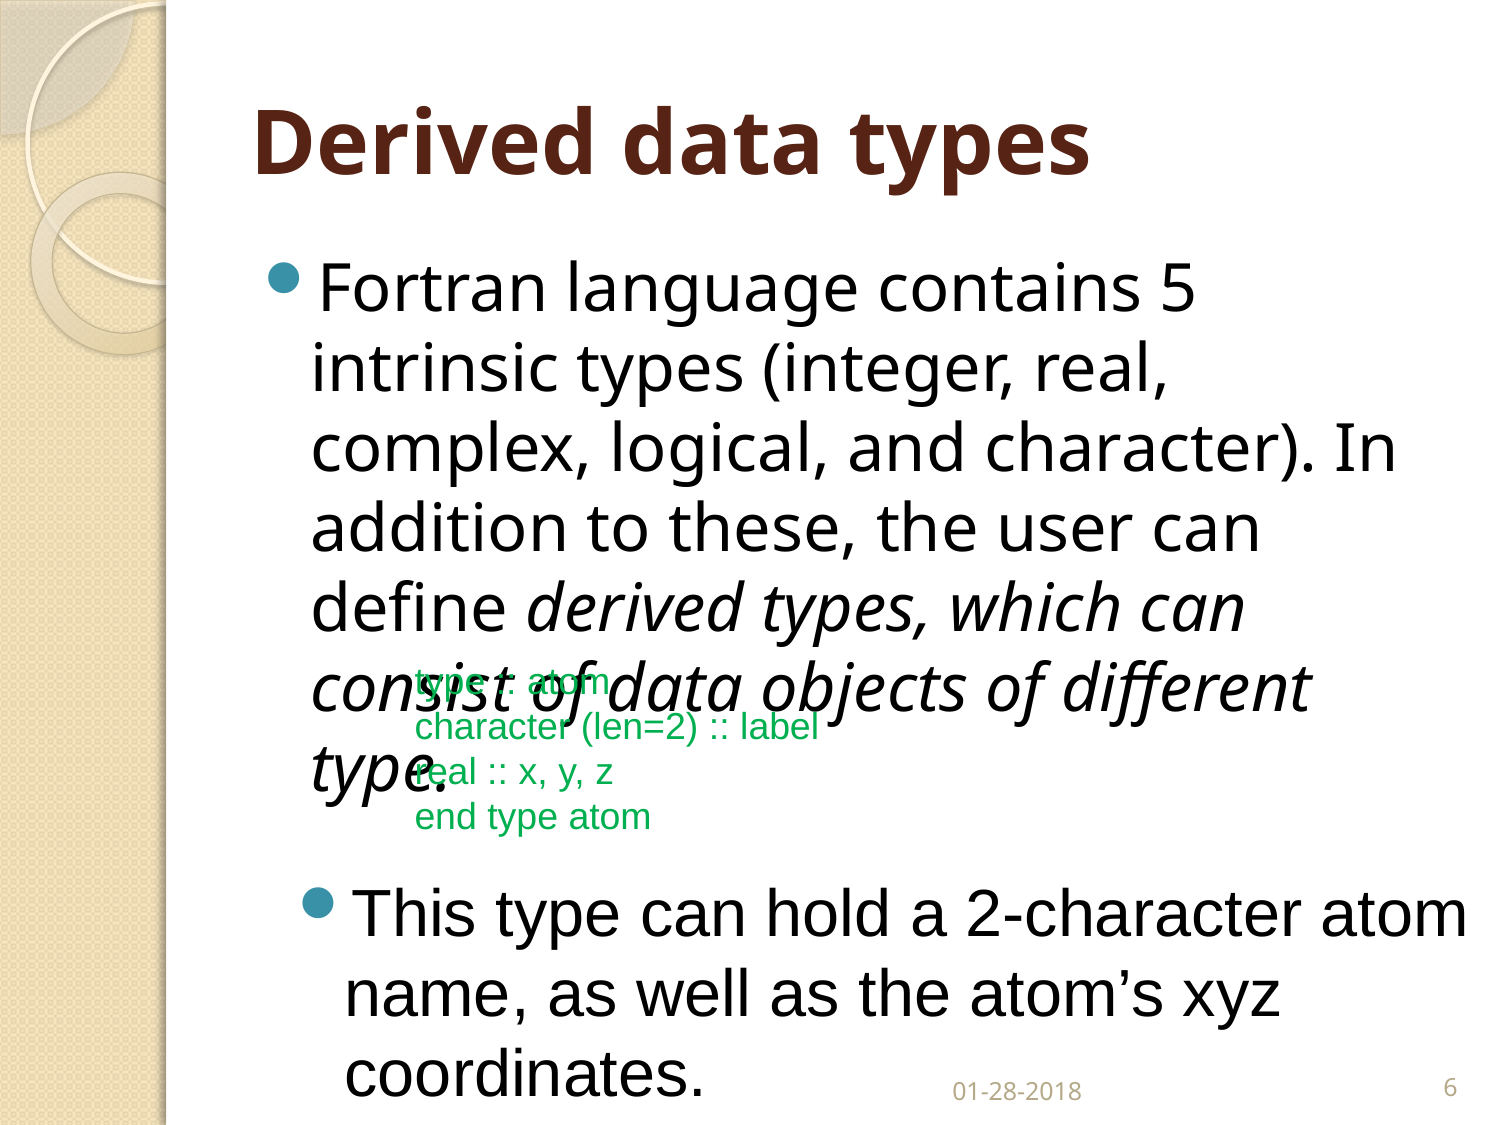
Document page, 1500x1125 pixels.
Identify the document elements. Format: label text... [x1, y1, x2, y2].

text_box type :: atom character (len=2) :: label real :: x, y, z end type atom [399, 649, 1150, 845]
title Derived data types [235, 45, 1466, 233]
list Fortran language contains 5 intrinsic types (integer, real, complex, logical, and character). In addition to these, the user can define derived types, which can consist of data objects of different type. [235, 237, 1466, 651]
slide_number 6 [1413, 1075, 1488, 1113]
footer 01-28-2018 [937, 1075, 1413, 1113]
text_box This type can hold a 2-character atom name, as well as the atom’s xyz coordinates. [269, 862, 1500, 1075]
